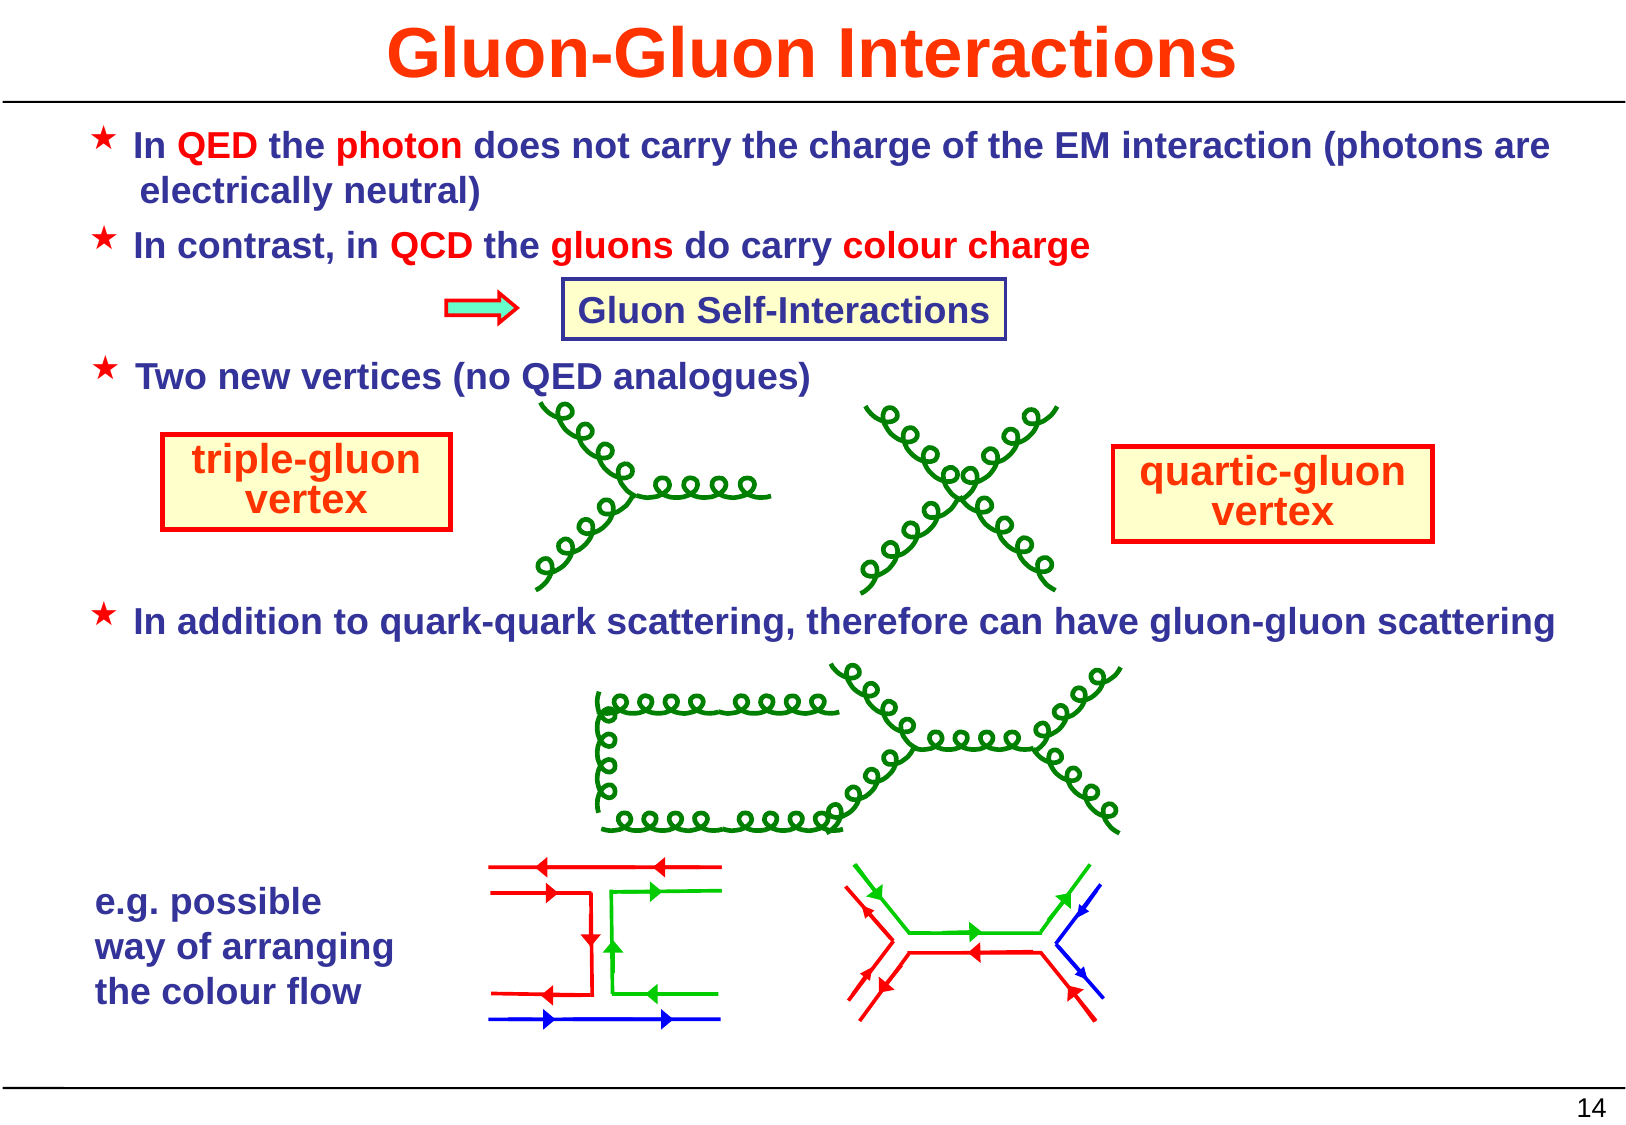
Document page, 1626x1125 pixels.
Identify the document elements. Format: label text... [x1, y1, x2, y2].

text_box [597, 691, 616, 813]
text_box quartic-gluon vertex [1113, 446, 1433, 542]
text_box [845, 864, 1104, 1022]
text_box <número> [1243, 1082, 1623, 1125]
text_box [960, 406, 1058, 500]
text_box In QED the photon does not carry the charge of the EM interaction (photons are electrically neutral) [72, 113, 1567, 219]
text_box Two new vertices (no QED analogues) [74, 343, 838, 405]
text_box triple-gluon vertex [162, 434, 451, 530]
text_box [614, 695, 719, 714]
text_box In contrast, in QCD the gluons do carry colour charge [72, 212, 1116, 274]
text_box [862, 500, 958, 589]
text_box Gluon-Gluon Interactions [198, 7, 1427, 91]
text_box [865, 406, 962, 501]
text_box [718, 695, 809, 714]
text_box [466, 846, 744, 1045]
text_box e.g. possible way of arranging the colour flow [80, 869, 410, 1020]
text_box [814, 651, 1131, 835]
text_box [446, 293, 518, 323]
text_box [962, 497, 1055, 589]
text_box In addition to quark-quark scattering, therefore can have gluon-gluon scattering [72, 589, 1573, 650]
text_box [722, 812, 809, 831]
text_box [601, 812, 722, 831]
text_box Gluon Self-Interactions [563, 278, 1006, 340]
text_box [522, 389, 772, 592]
